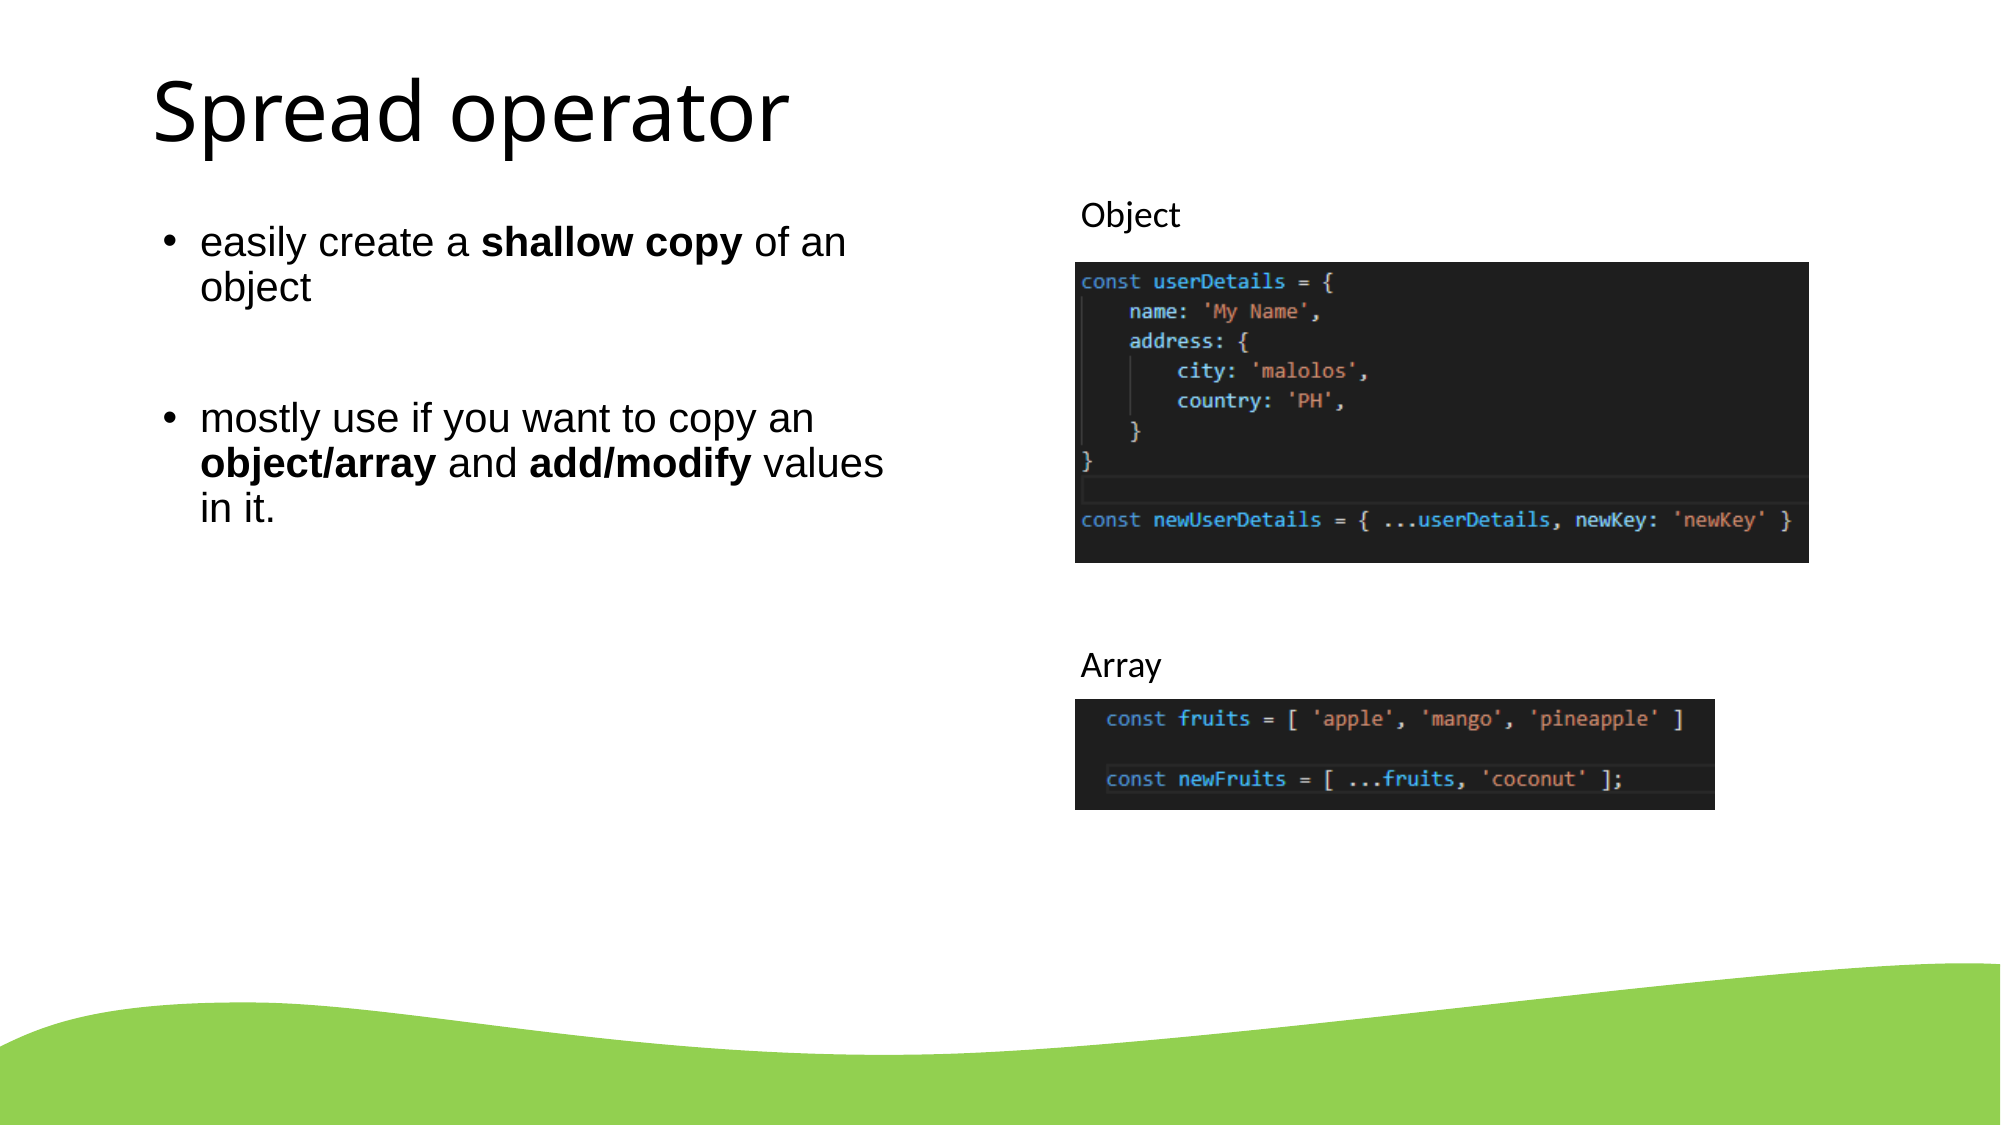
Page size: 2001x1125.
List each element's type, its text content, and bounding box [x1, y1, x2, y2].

text_box Array [1065, 632, 1177, 693]
list easily create a shallow copy of an object mostly use if you want to copy an object/array and add/modify values in it. [147, 212, 910, 913]
text_box Object [1066, 182, 1197, 243]
picture [1075, 699, 1715, 810]
picture [1075, 262, 1809, 563]
title Spread operator [137, 37, 1763, 193]
